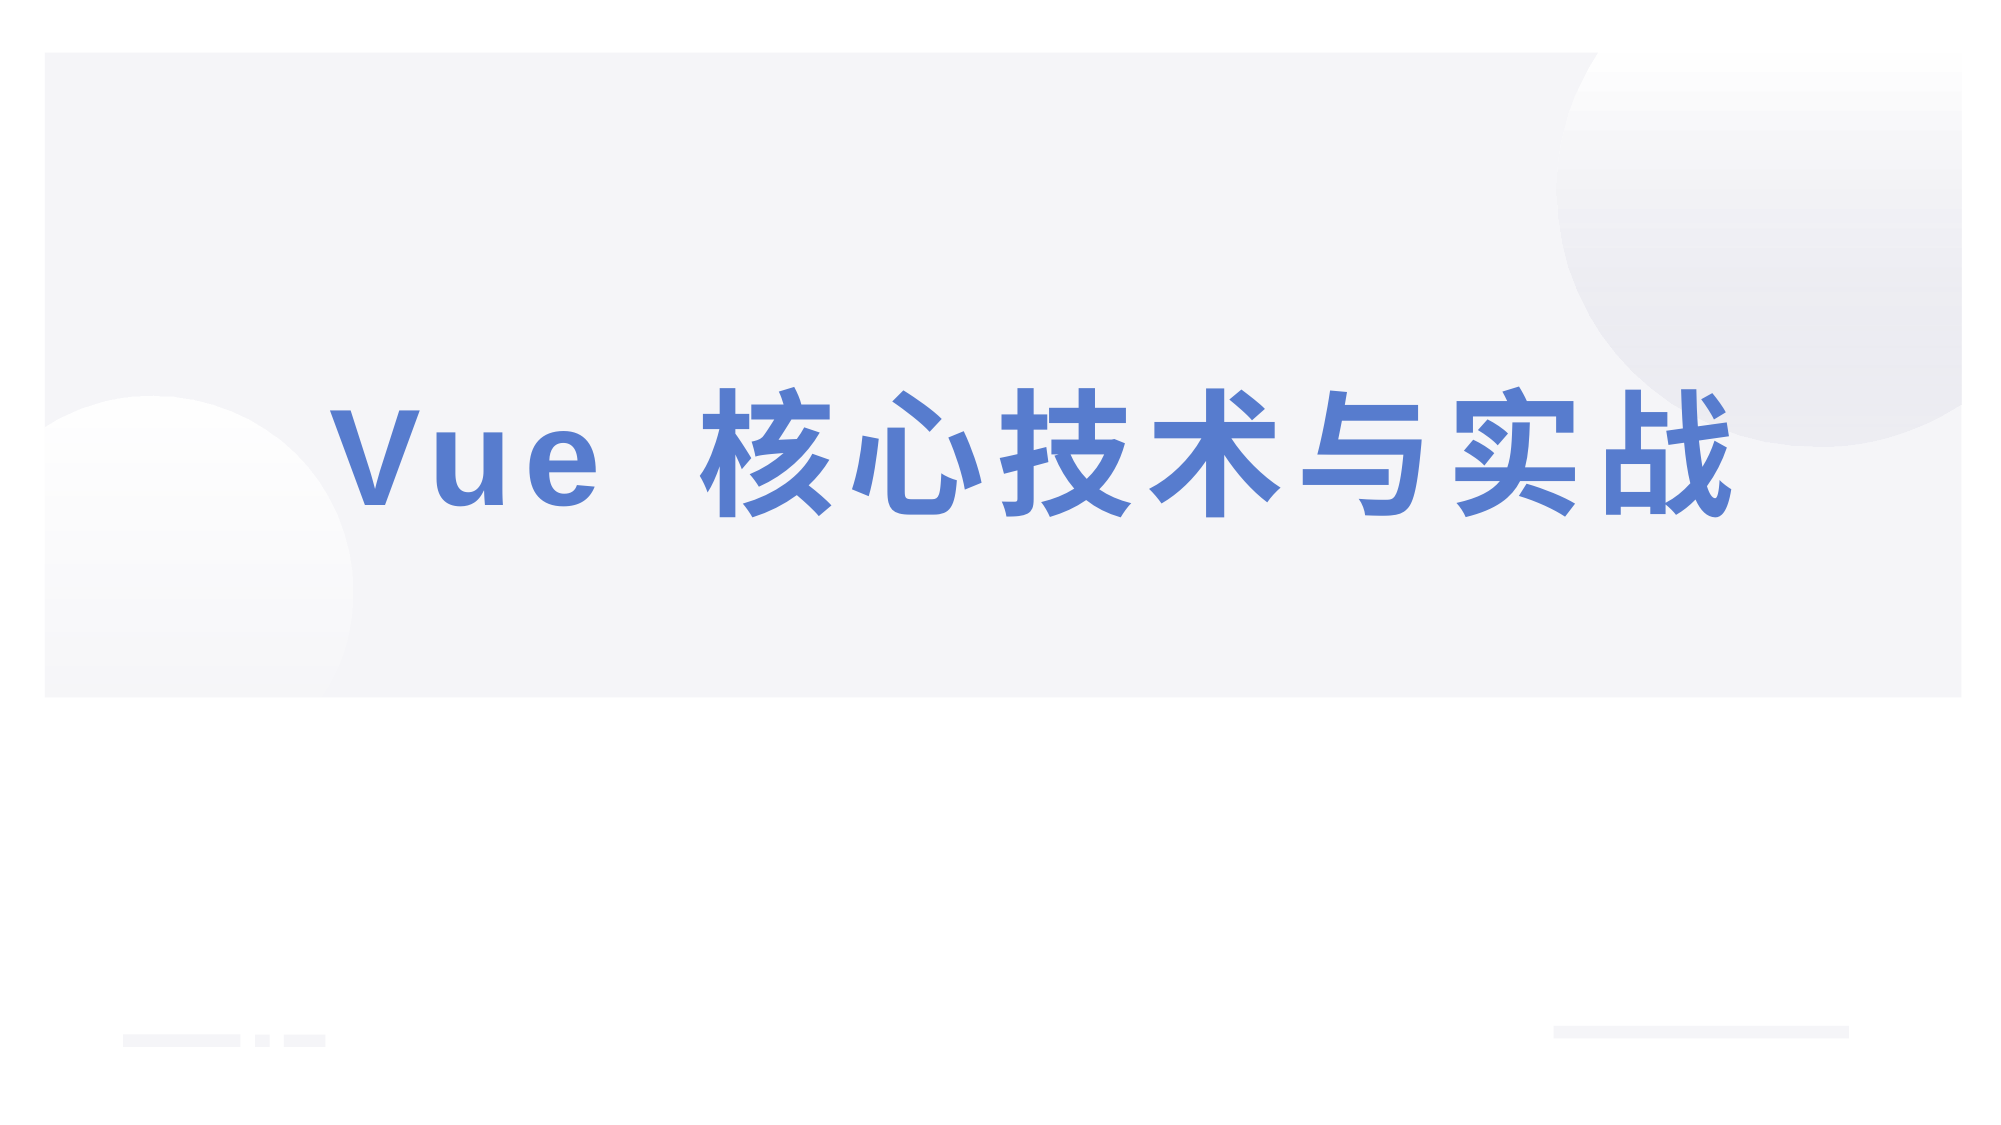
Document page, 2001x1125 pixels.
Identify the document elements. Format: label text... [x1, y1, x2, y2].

text_box Vue 核心技术与实战 [249, 360, 1750, 672]
